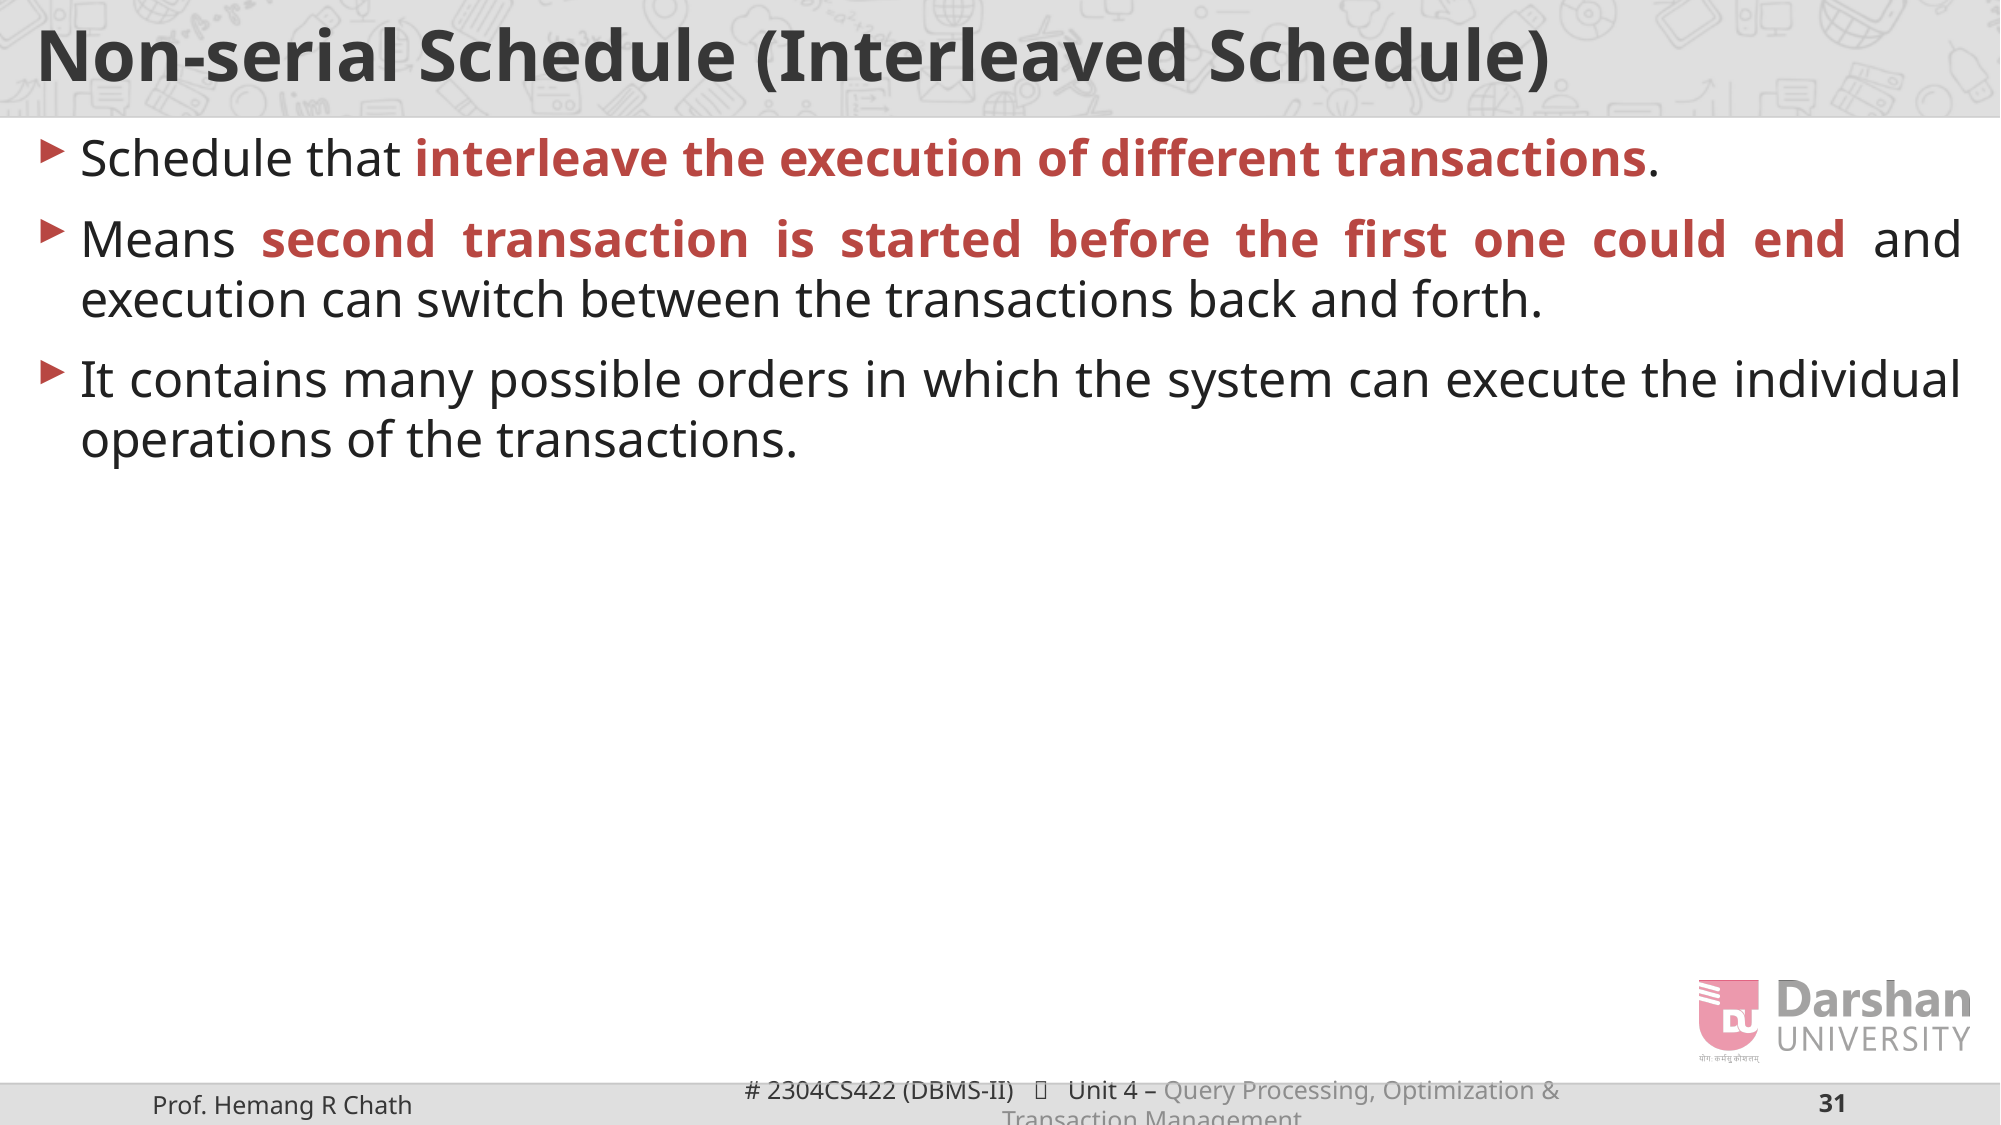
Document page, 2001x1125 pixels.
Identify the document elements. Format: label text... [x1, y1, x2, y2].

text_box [1699, 1036, 1970, 1063]
list Schedule that interleave the execution of different transactions. Means second transaction is started before the first one could end and execution can switch between the transactions back and forth. It contains many possible orders in which the system can execute the individual operations of the transactions. [21, 118, 1979, 1036]
title Non-serial Schedule (Interleaved Schedule) [0, 0, 2000, 117]
